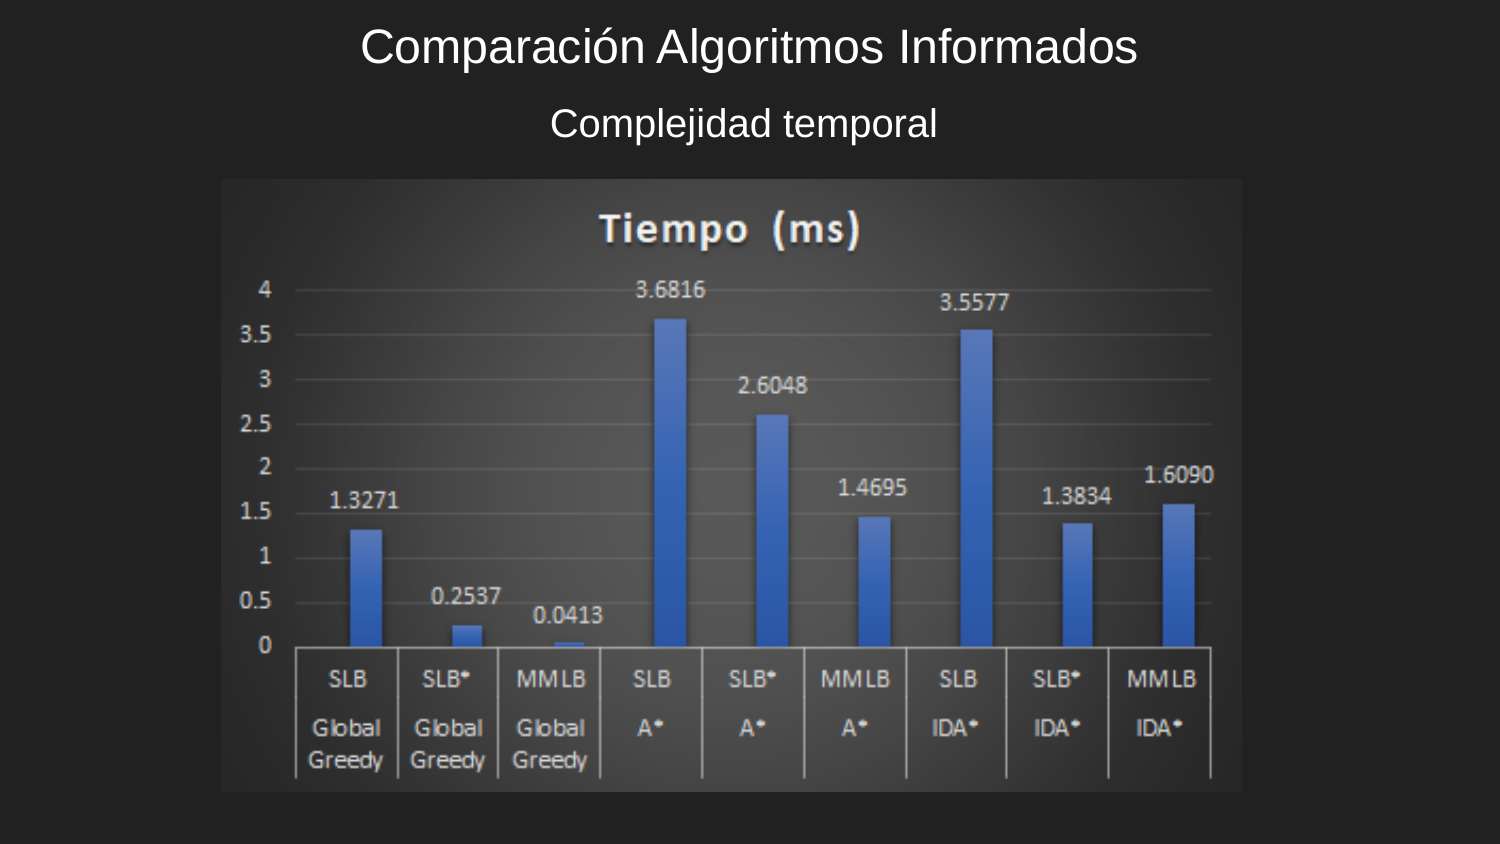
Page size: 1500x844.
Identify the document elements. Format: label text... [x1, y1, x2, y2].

title Comparación Algoritmos Informados [0, 0, 1500, 91]
title Complejidad temporal [0, 91, 1500, 163]
picture [221, 179, 1242, 792]
